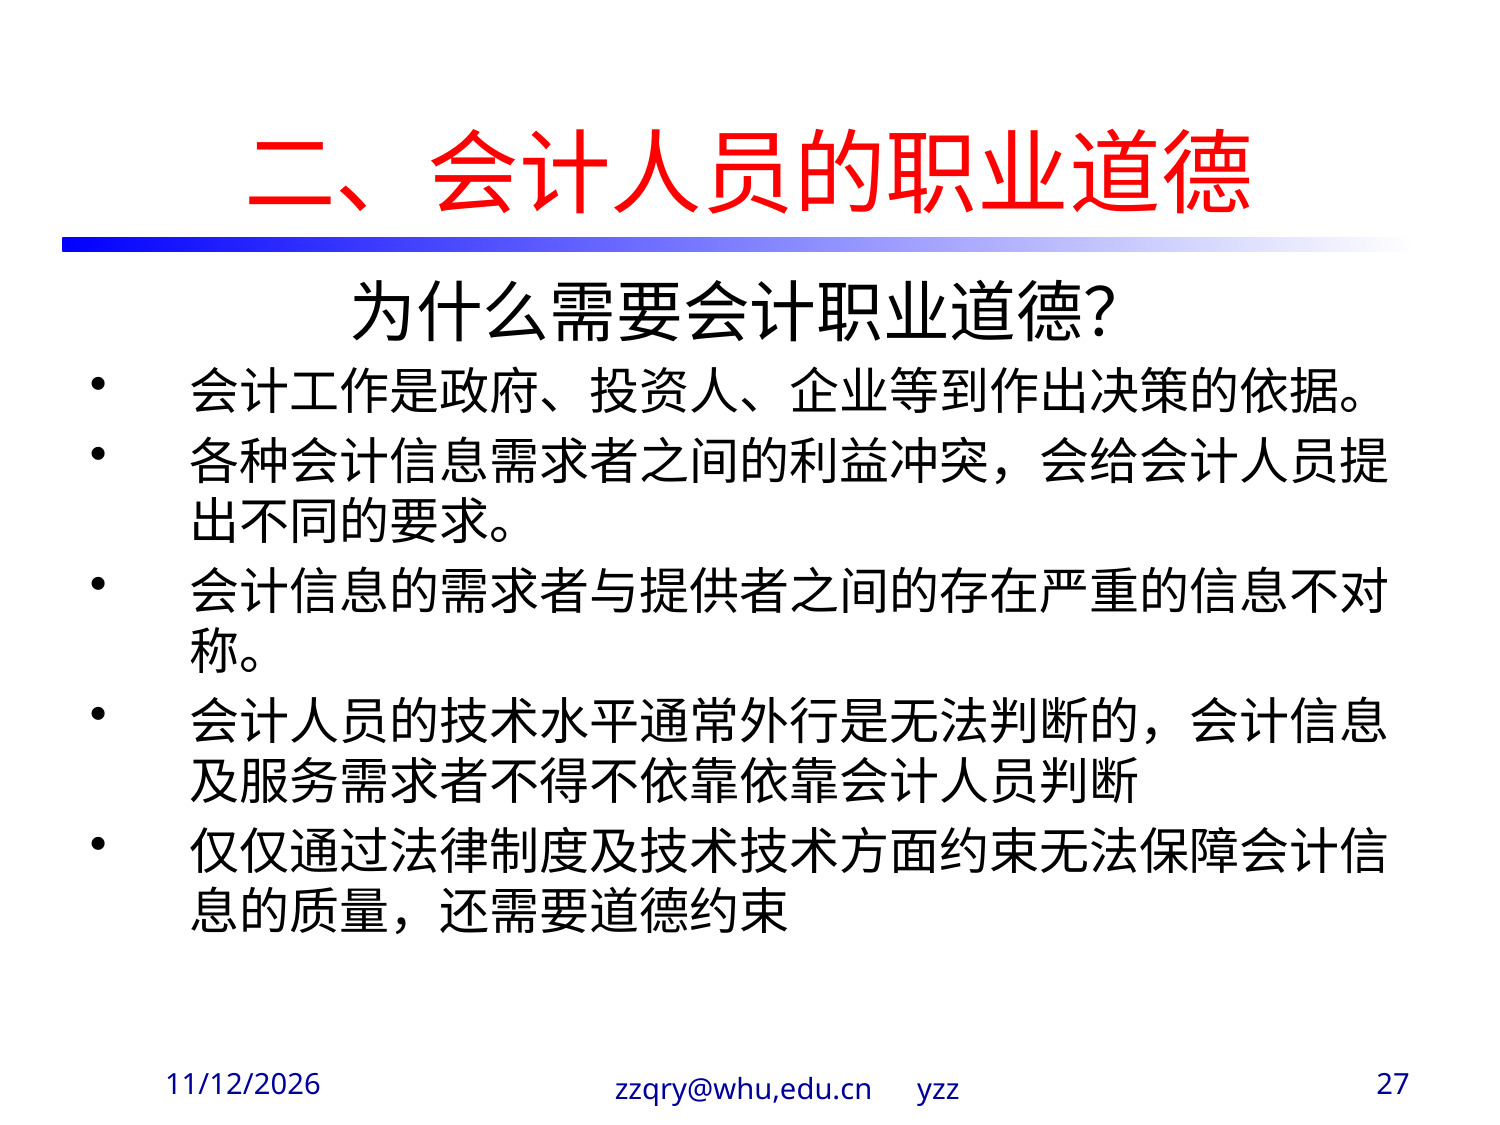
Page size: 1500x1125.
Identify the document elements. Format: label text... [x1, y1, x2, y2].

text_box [489, 237, 493, 251]
text_box 二、会计人员的职业道德 [72, 16, 1425, 233]
footer zzqry@whu,edu.cn yzz [549, 1037, 1025, 1113]
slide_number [150, 1037, 463, 1113]
slide_number 27 [1112, 1037, 1425, 1113]
text_box 为什么需要会计职业道德？ 会计工作是政府、投资人、企业等到作出决策的依据。 各种会计信息需求者之间的利益冲突，会给会计人员提出不同的要求。 会计信息的需求者与提供者之间的存在严重的信息不对称。 会计人员的技术水平通常外行是无法判断的，会计信息及服务需求者不得不依靠依靠会计人员判断 仅仅通过法律制度及技术技术方面约束无法保障会计信息的质量，还需要道德约束 [74, 262, 1425, 994]
